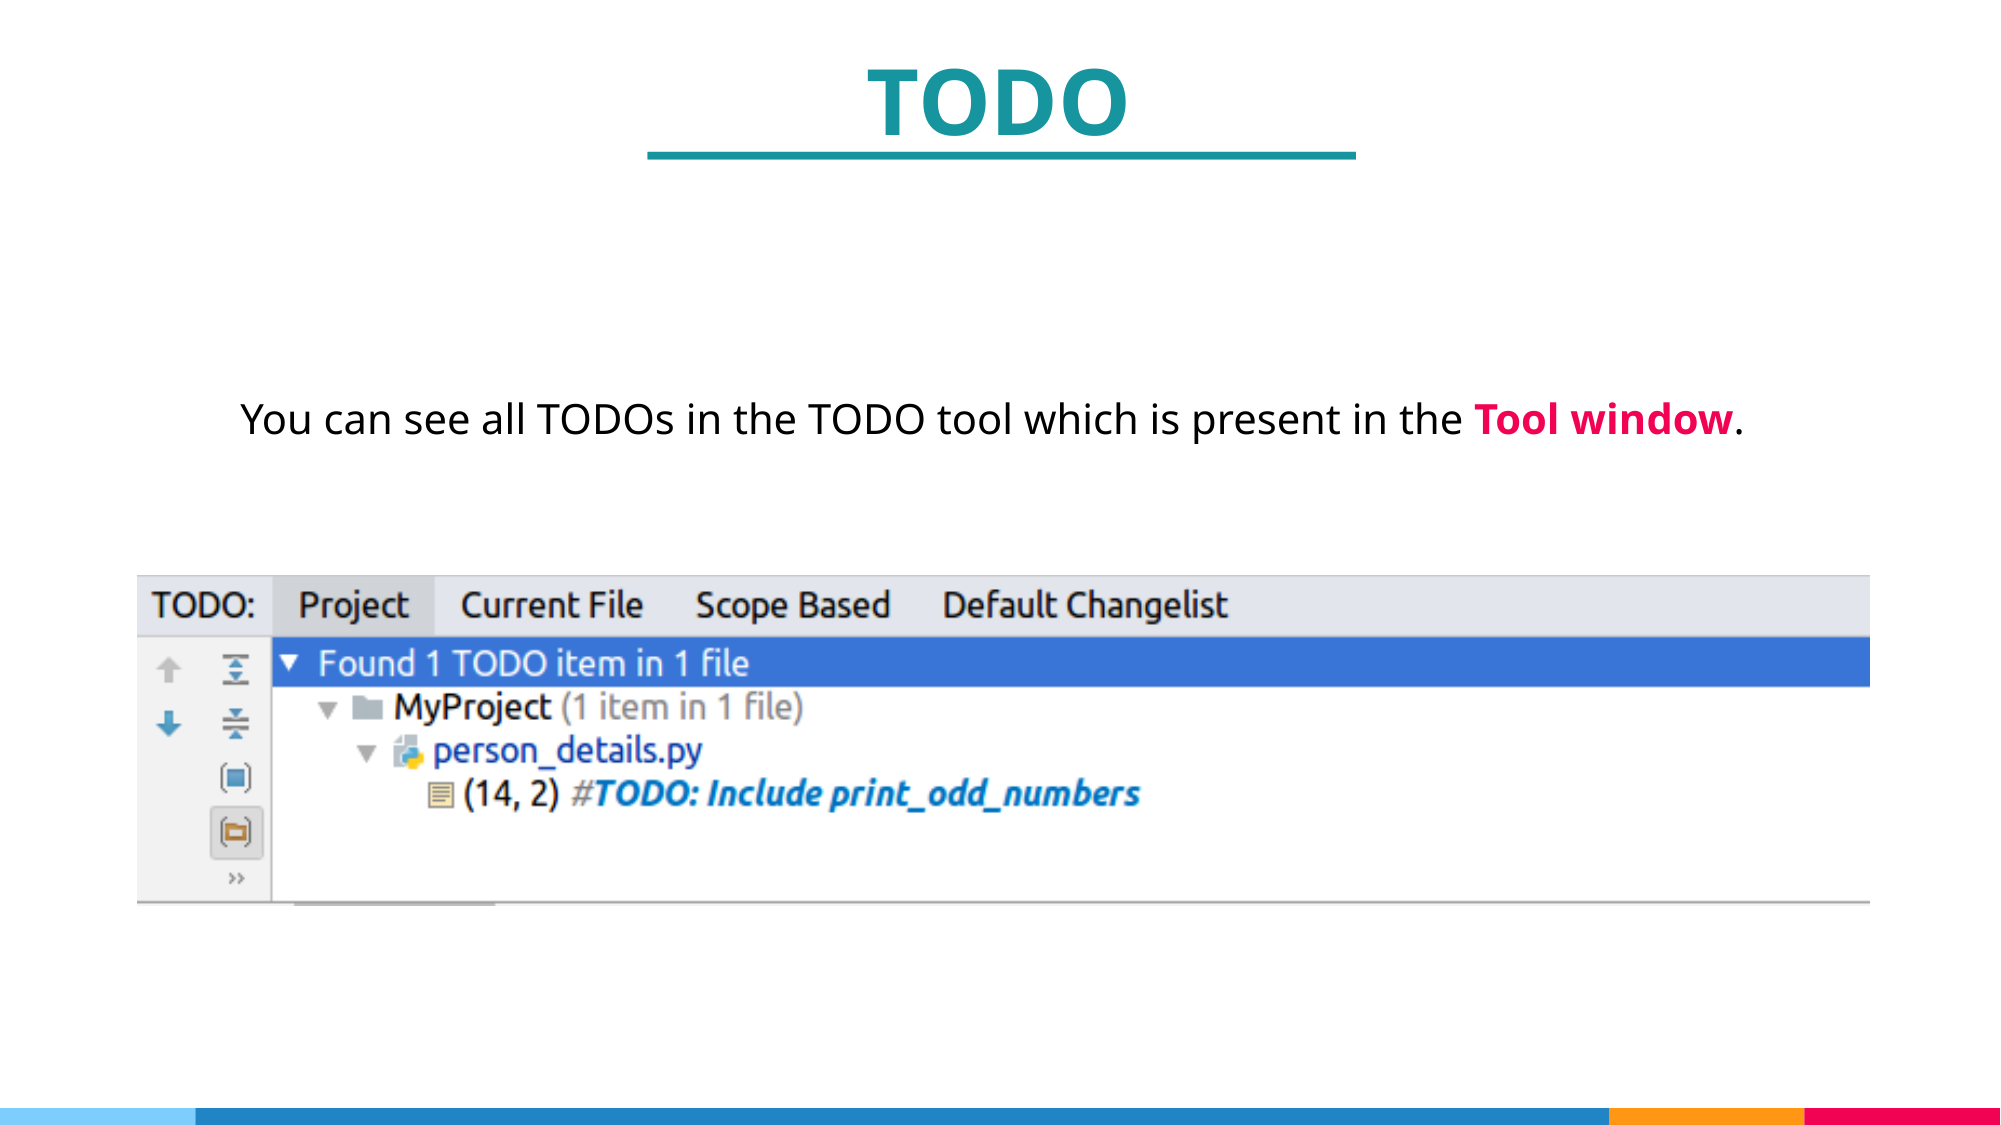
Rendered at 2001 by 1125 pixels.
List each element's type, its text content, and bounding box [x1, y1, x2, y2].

text_box You can see all TODOs in the TODO tool which is present in the Tool window. [86, 360, 1921, 890]
picture [136, 574, 1871, 907]
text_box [140, 39, 1859, 160]
